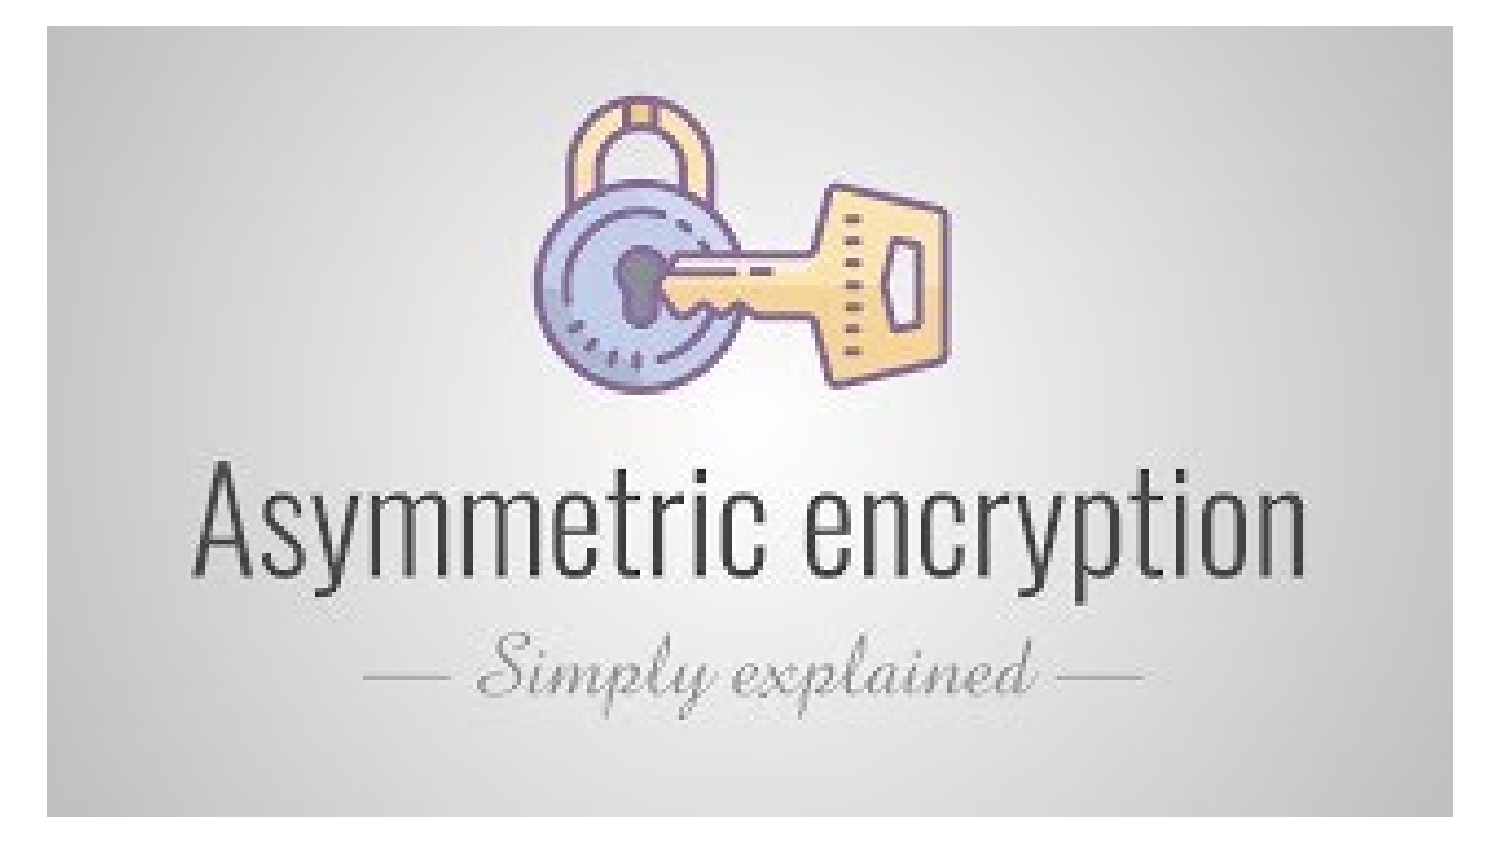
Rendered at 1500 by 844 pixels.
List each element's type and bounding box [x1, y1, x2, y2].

picture [47, 26, 1453, 818]
